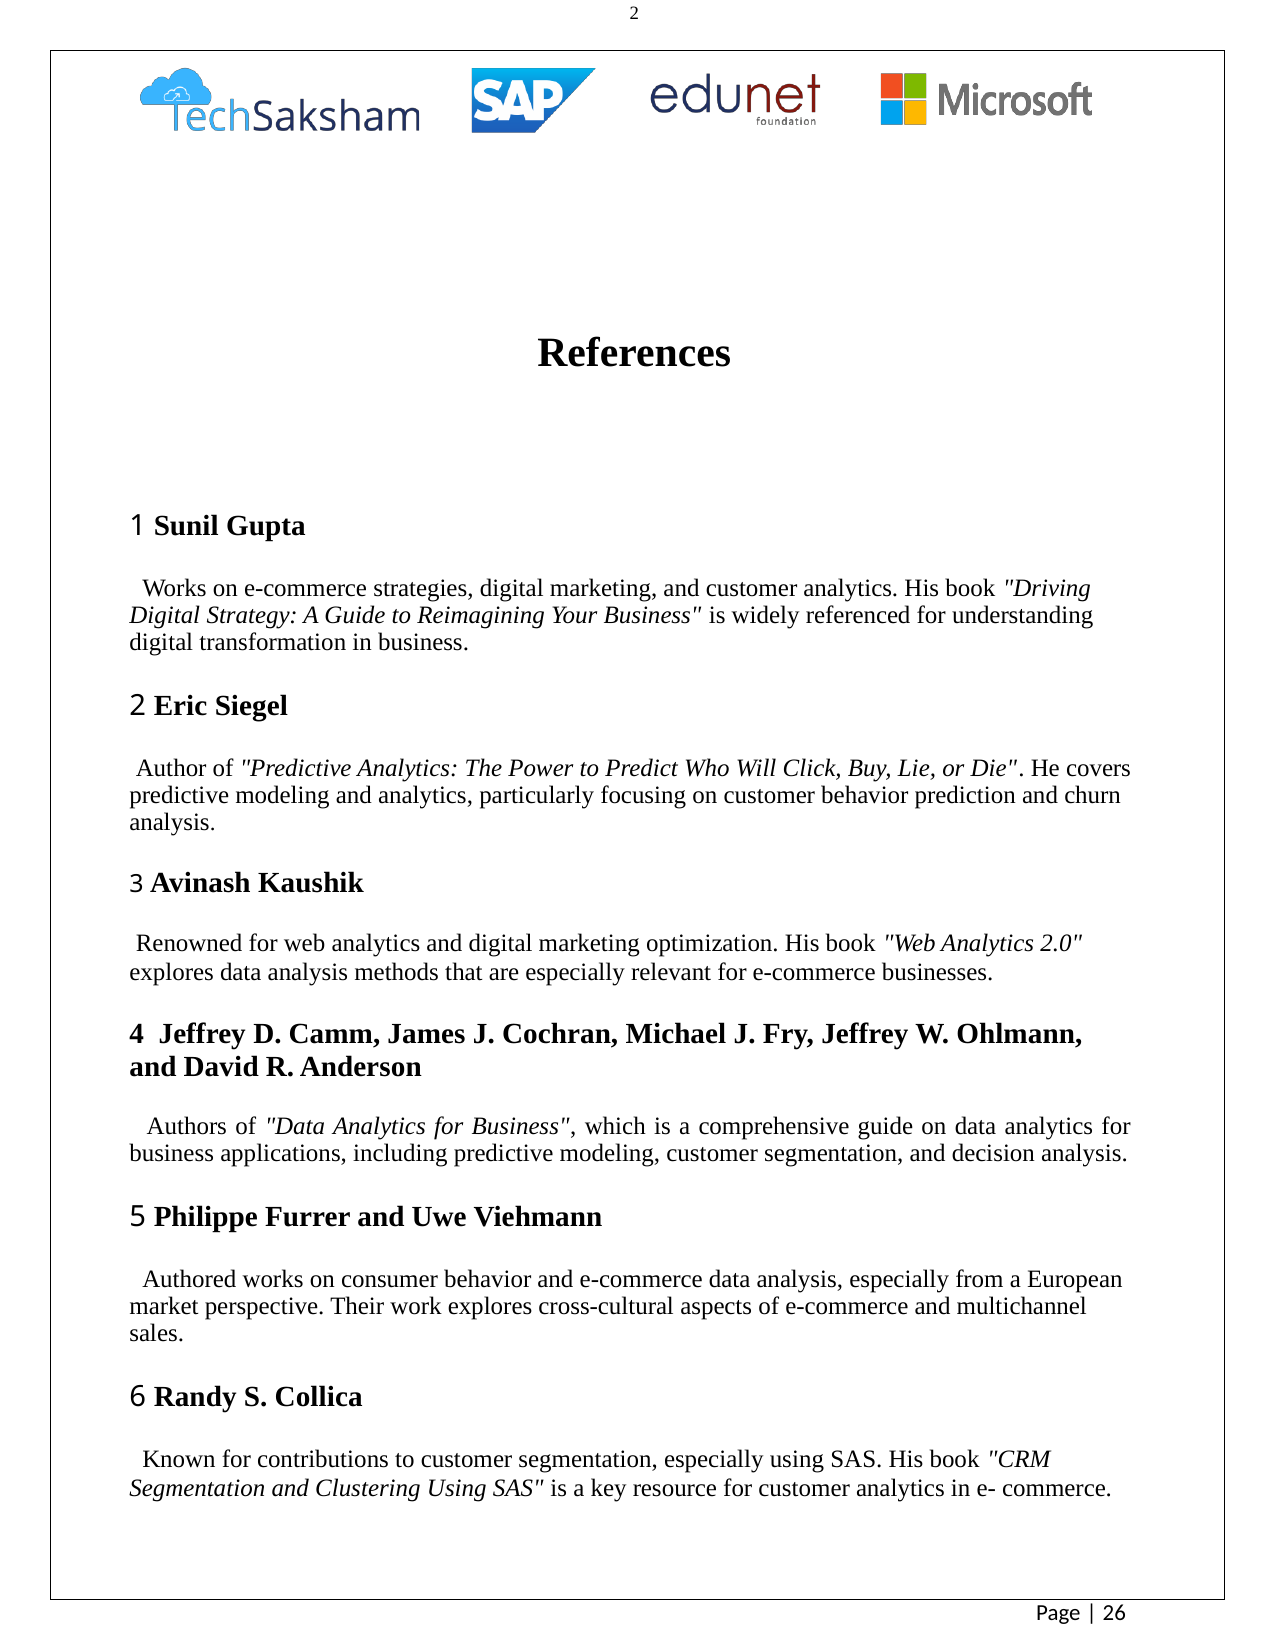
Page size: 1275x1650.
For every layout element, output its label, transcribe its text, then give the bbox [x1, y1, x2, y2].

picture [471, 70, 596, 133]
picture [139, 67, 420, 131]
text_box Page | 26 [1033, 1597, 1130, 1626]
picture [650, 73, 821, 125]
text_box 1 Sunil Gupta Works on e-commerce strategies, digital marketing, and customer analytics. His book "Driving Digital Strategy: A Guide to Reimagining Your Business" is widely referenced for understanding digital transformation in business. 2 Eric Siegel Author of "Predictive Analytics: The Power to Predict Who Will Click, Buy, Lie, or Die". He covers predictive modeling and analytics, particularly focusing on customer behavior prediction and churn analysis. 3 Avinash Kaushik Renowned for web analytics and digital marketing optimization. His book "Web Analytics 2.0" explores data analysis methods that are especially relevant for e-commerce businesses. 4 Jeffrey D. Camm, James J. Cochran, Michael J. Fry, Jeffrey W. Ohlmann, and David R. Anderson Authors of "Data Analytics for Business", which is a comprehensive guide on data analytics for business applications, including predictive modeling, customer segmentation, and decision analysis. 5 Philippe Furrer and Uwe Viehmann Authored works on consumer behavior and e-commerce data analysis, especially from a European market perspective. Their work explores cross-cultural aspects of e-commerce and multichannel sales. 6 Randy S. Collica Known for contributions to customer segmentation, especially using SAS. His book "CRM Segmentation and Clustering Using SAS" is a key resource for customer analytics in e- commerce. [127, 506, 1132, 1502]
picture [880, 73, 1092, 125]
text_box References [535, 324, 734, 375]
text_box 2 [627, 0, 642, 24]
